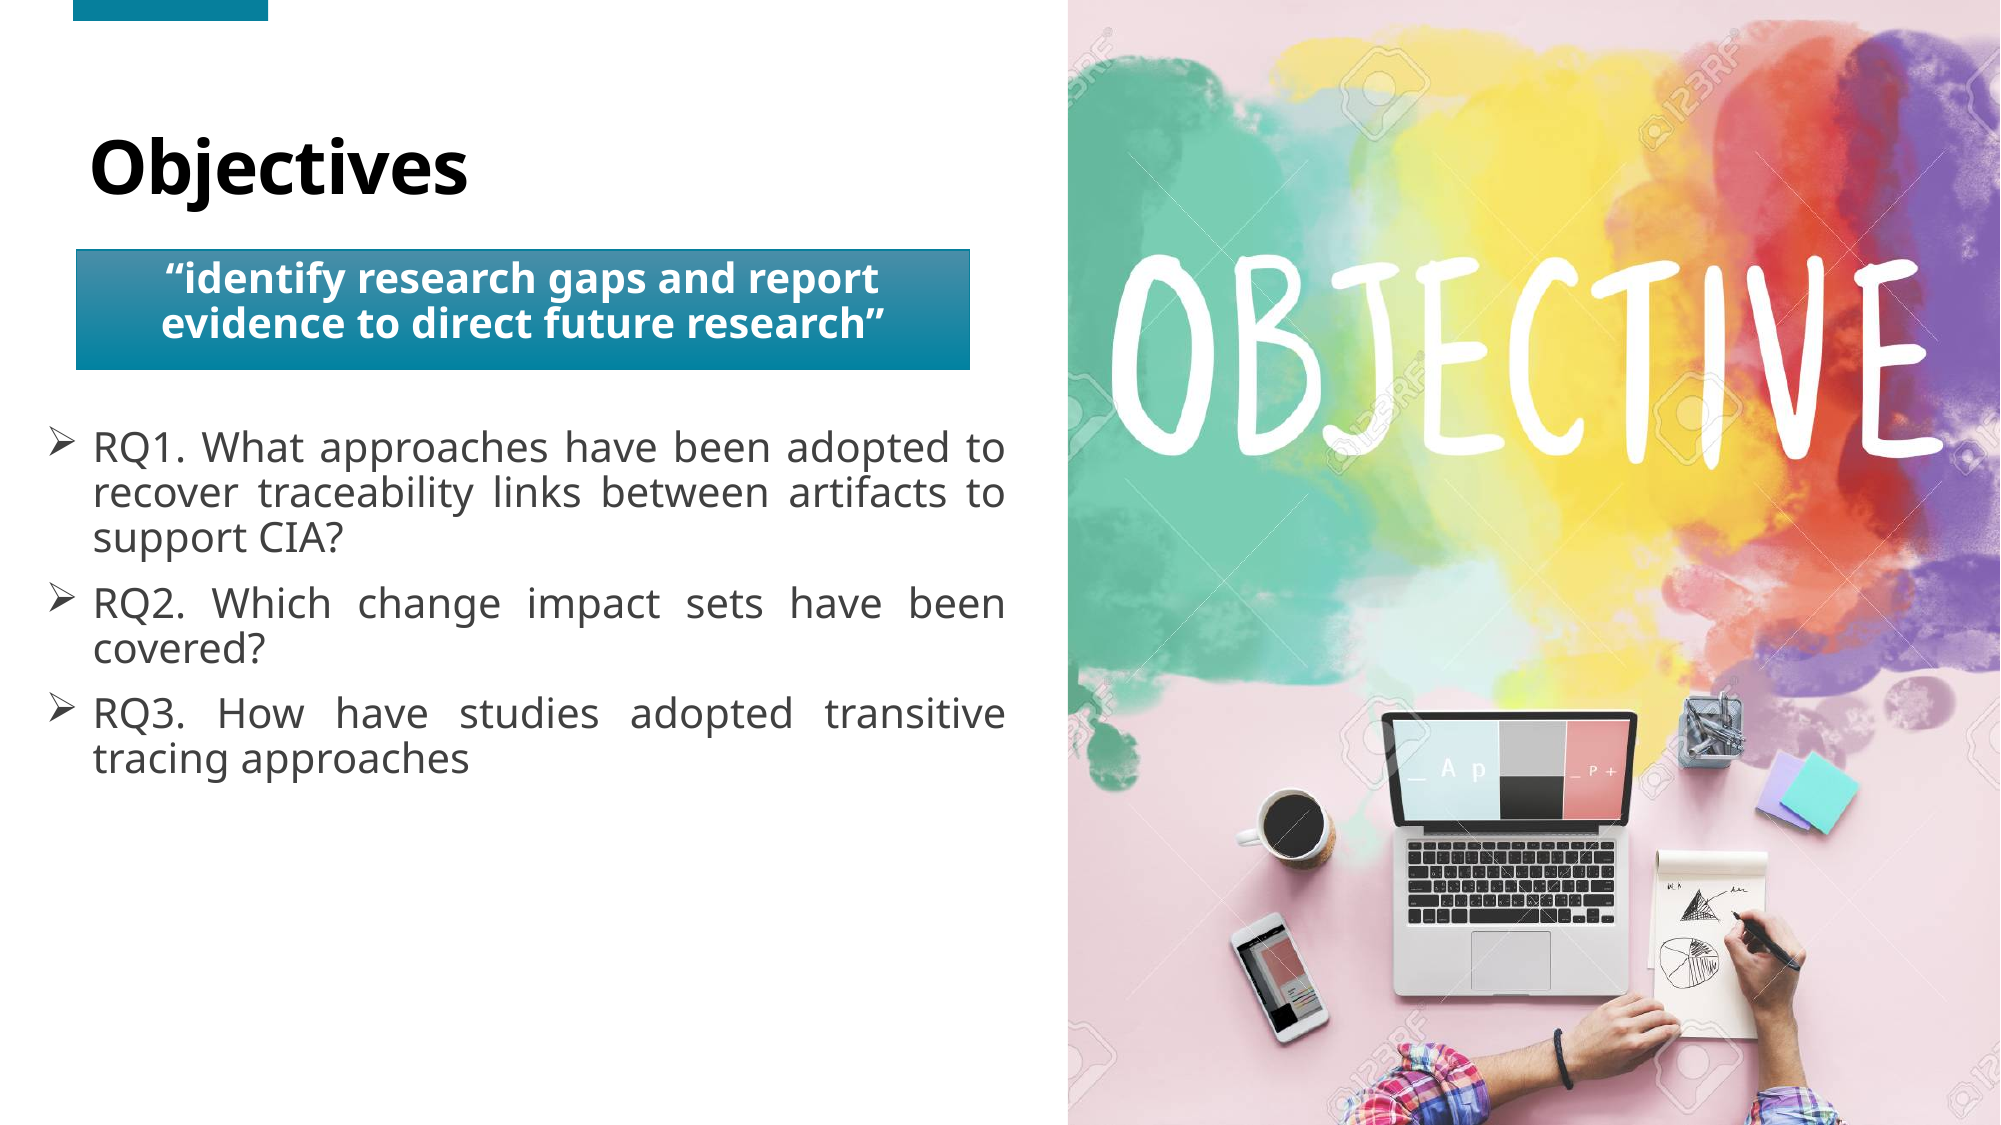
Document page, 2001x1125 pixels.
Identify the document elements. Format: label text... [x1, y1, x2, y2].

picture [1067, 0, 2000, 1125]
list RQ1. What approaches have been adopted to recover traceability links between artifacts to support CIA? RQ2. Which change impact sets have been covered? RQ3. How have studies adopted transitive tracing approaches [30, 418, 1022, 1004]
list “identify research gaps and report evidence to direct future research” [76, 249, 970, 370]
title Objectives [73, 121, 922, 219]
